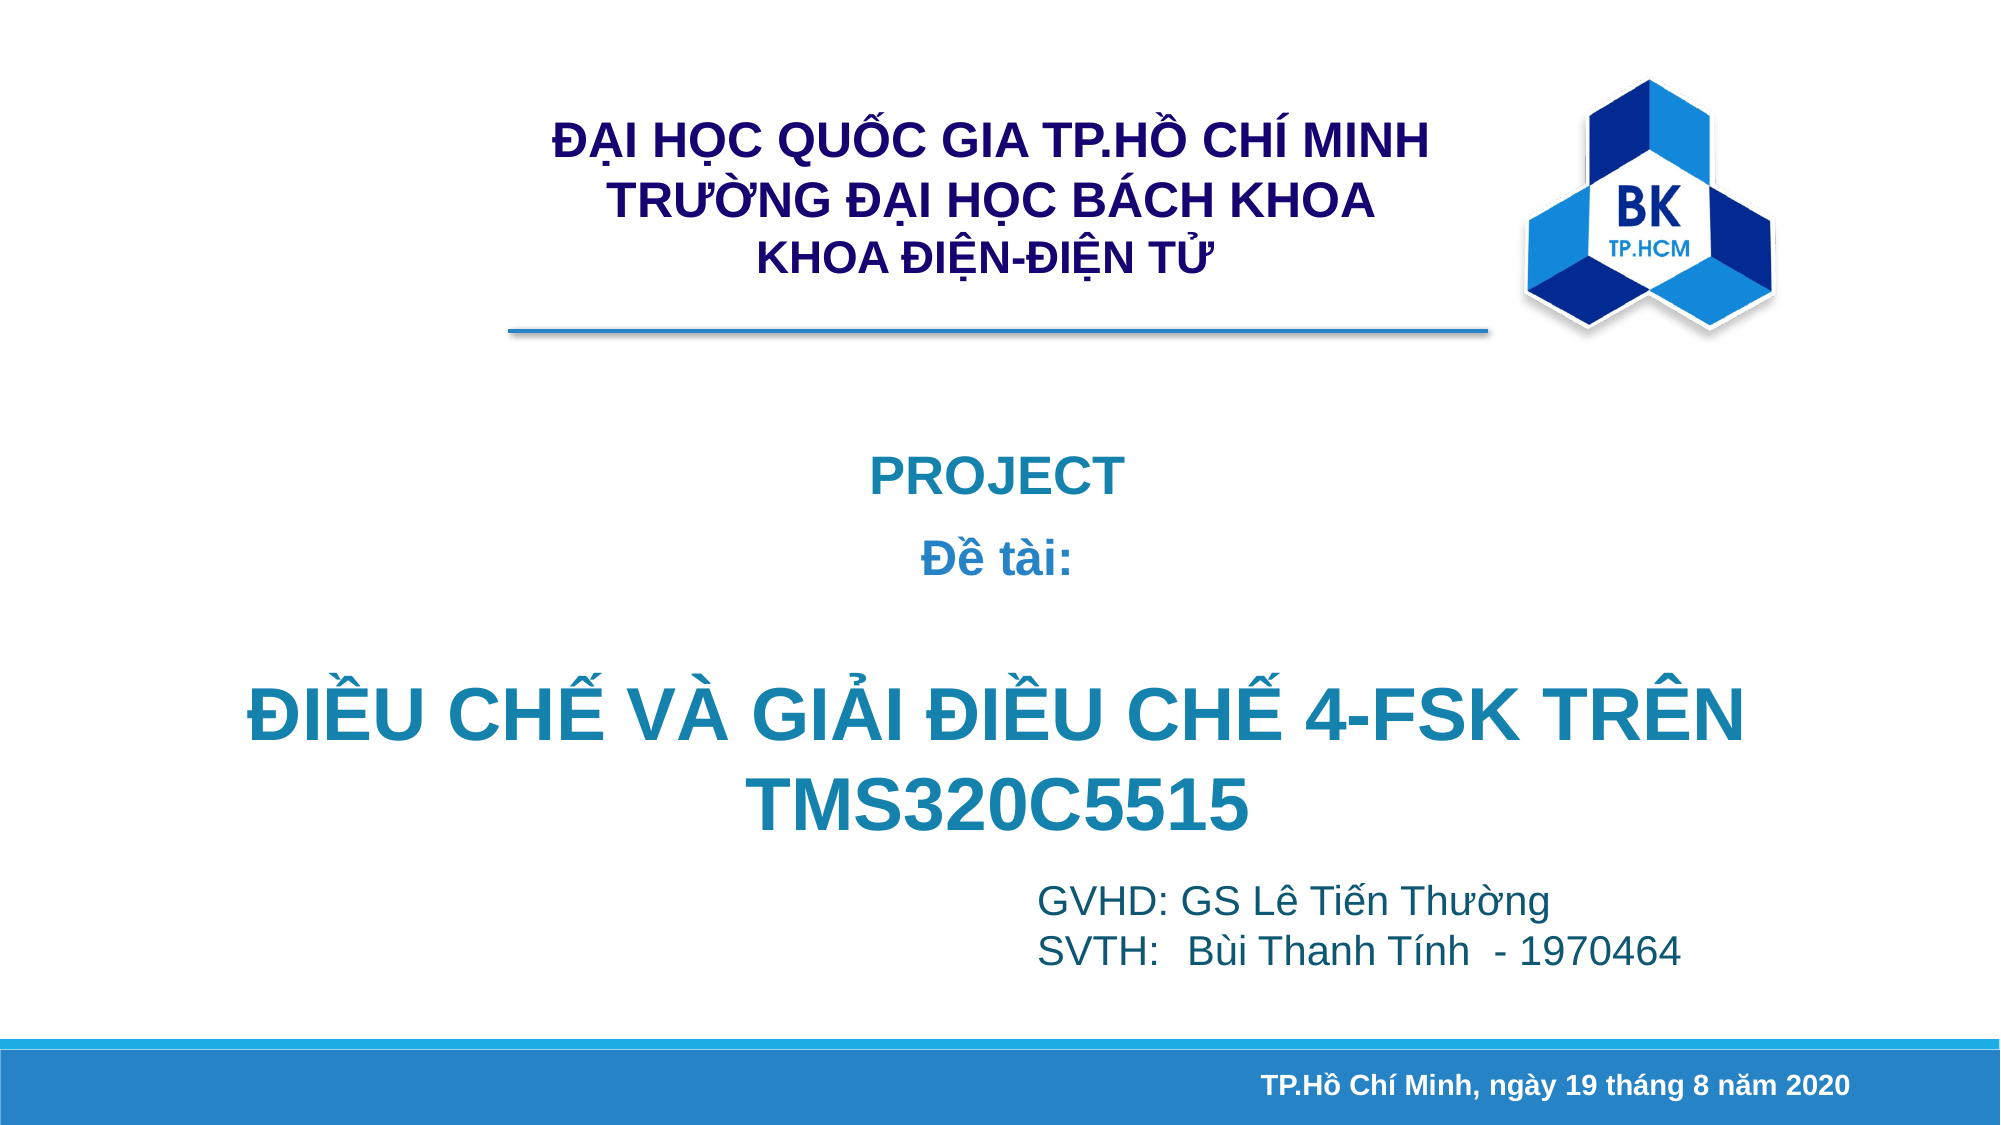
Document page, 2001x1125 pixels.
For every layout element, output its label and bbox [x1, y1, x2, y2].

picture [1521, 74, 1778, 331]
